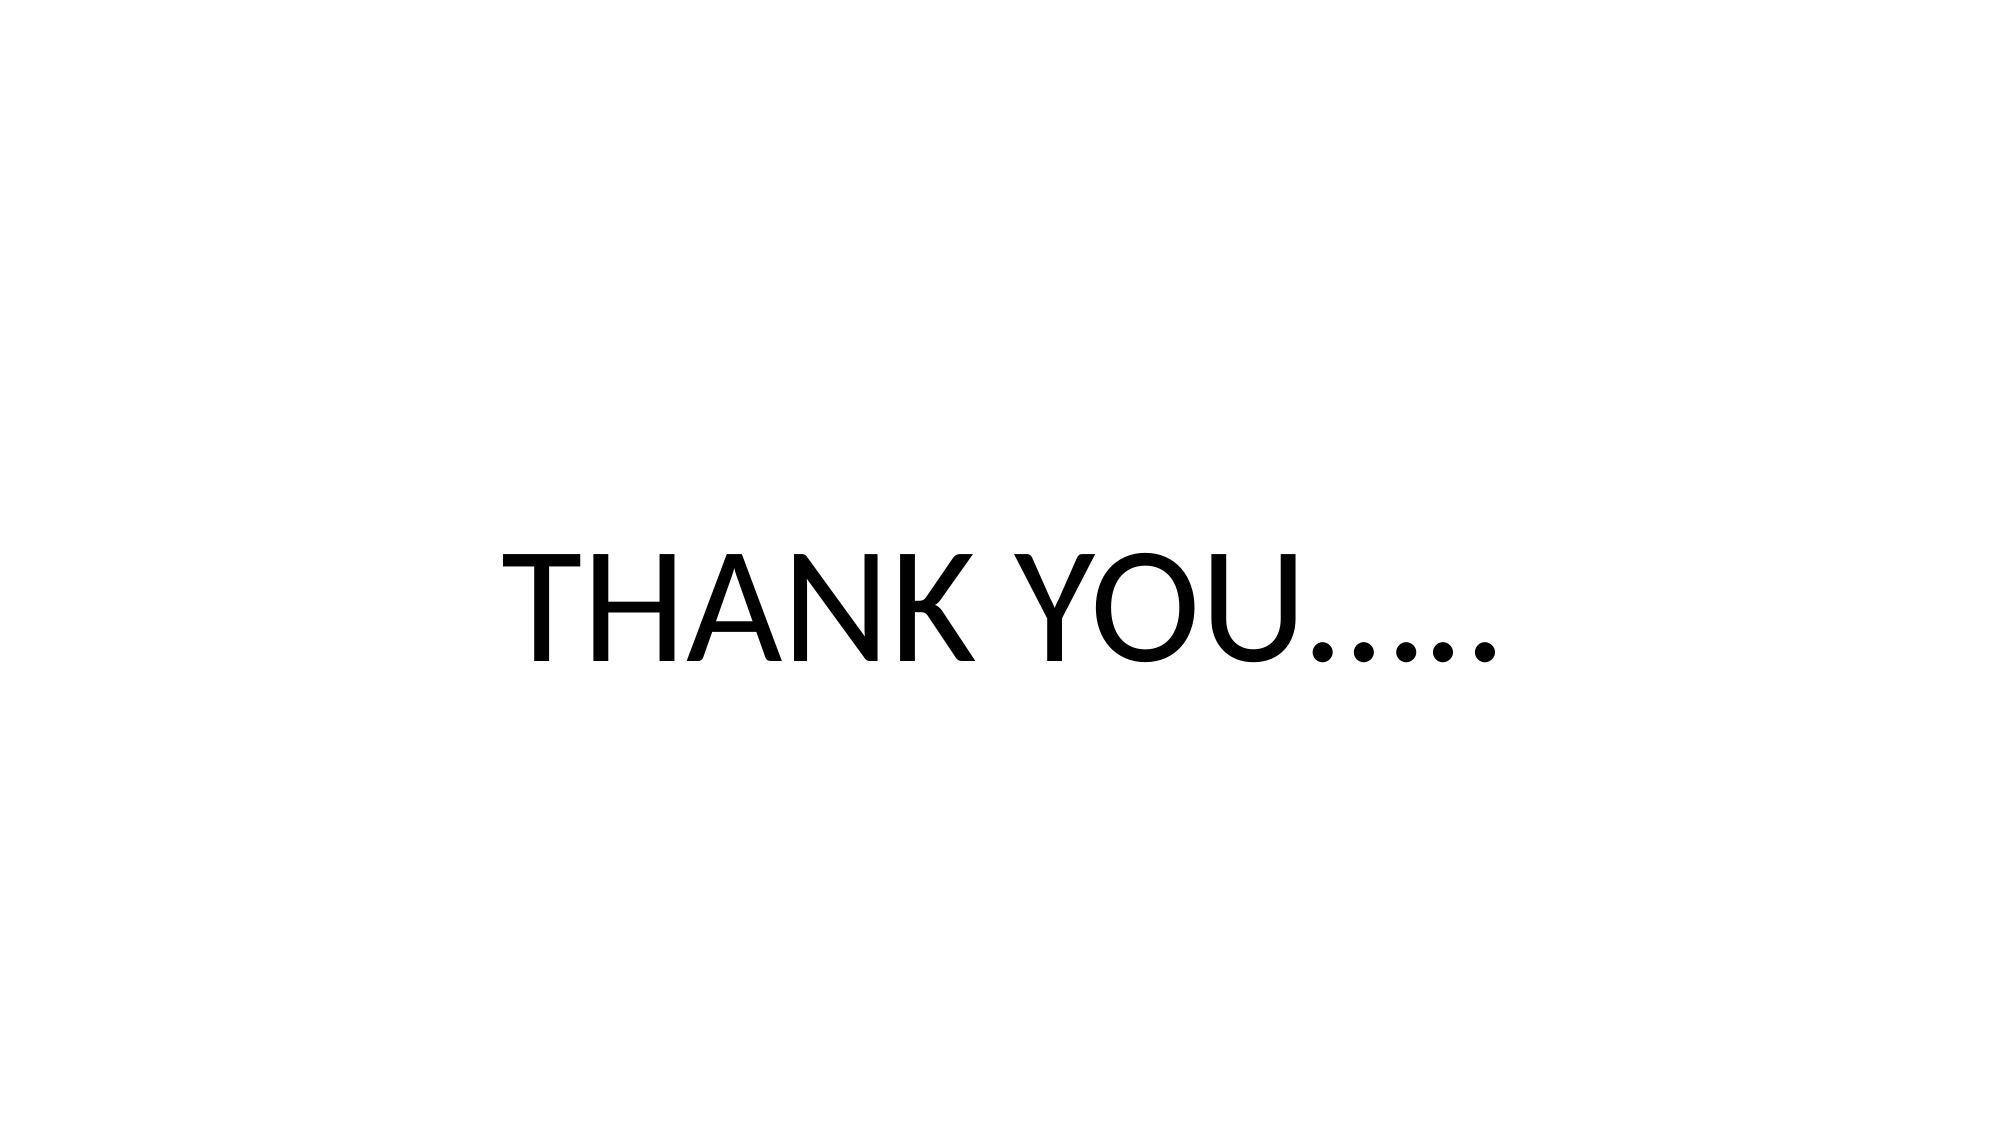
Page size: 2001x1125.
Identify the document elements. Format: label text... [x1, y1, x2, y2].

title THANK YOU….. [486, 456, 1702, 706]
